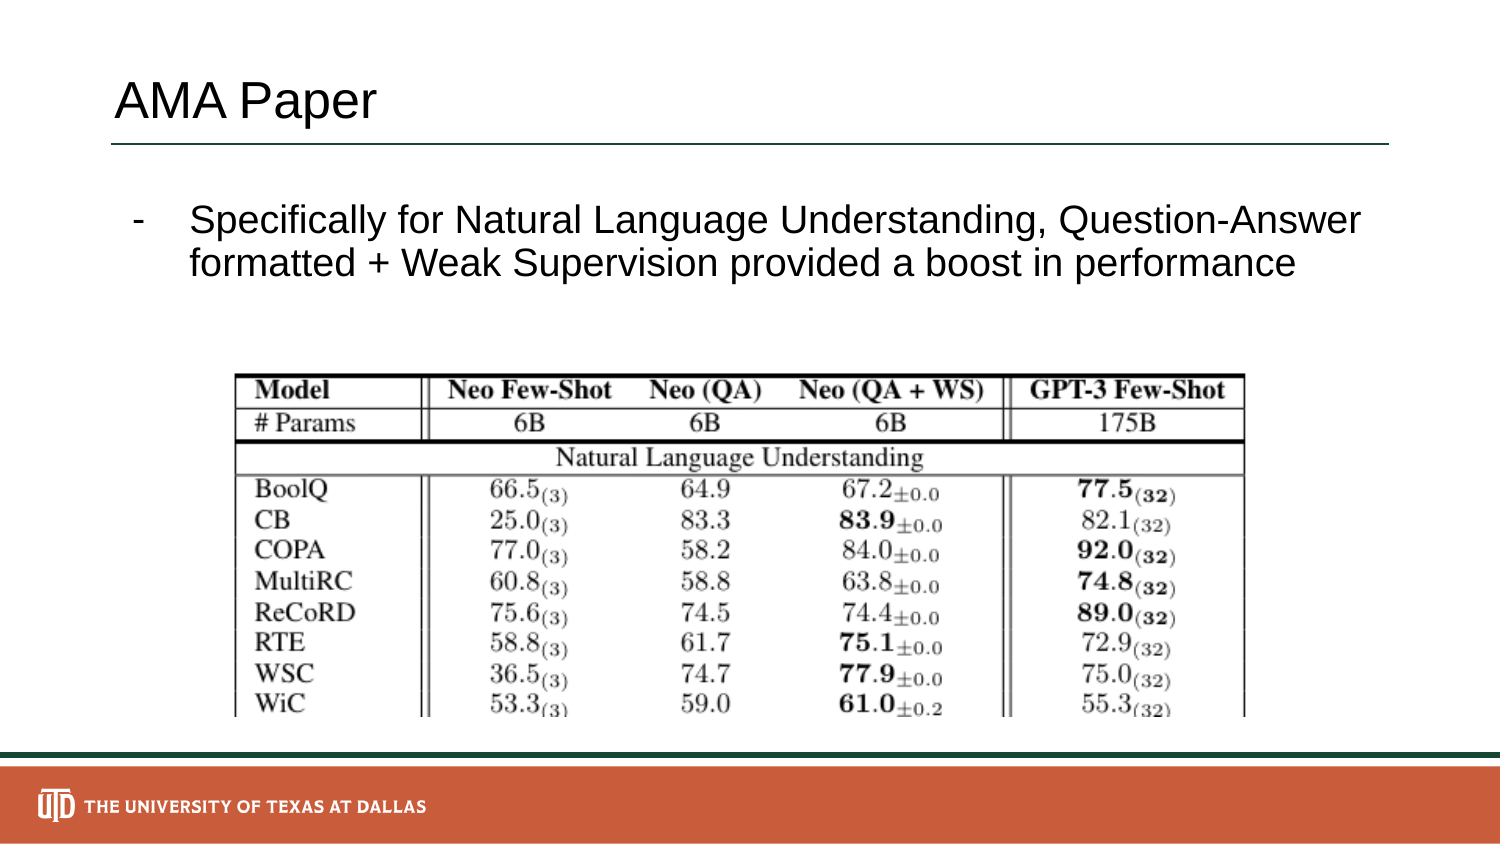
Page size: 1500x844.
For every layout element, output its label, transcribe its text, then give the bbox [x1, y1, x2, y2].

picture [213, 369, 1258, 718]
list Specifically for Natural Language Understanding, Question-Answer formatted + Weak Supervision provided a boost in performance [103, 194, 1397, 731]
picture [18, 766, 441, 841]
title AMA Paper [103, 30, 1397, 173]
